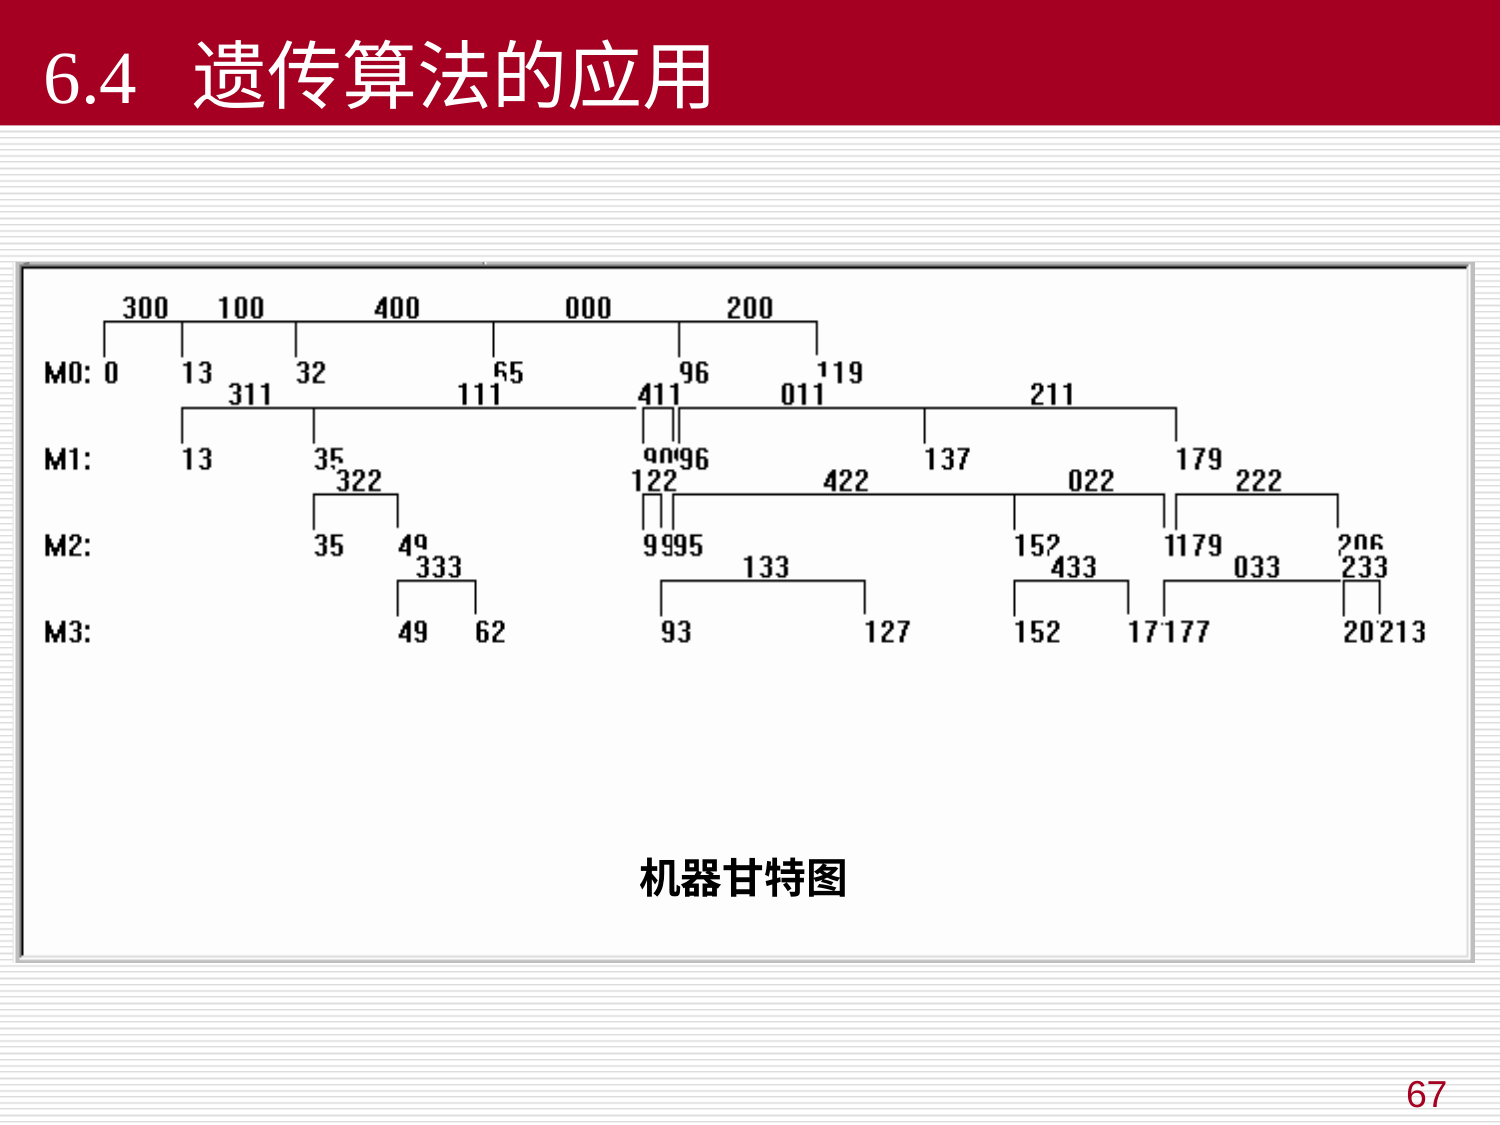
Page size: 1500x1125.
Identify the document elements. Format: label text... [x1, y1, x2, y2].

slide_number 67 [1137, 1062, 1463, 1122]
picture [0, 126, 1500, 1125]
text_box 6.4 遗传算法的应用 [0, 0, 1500, 126]
